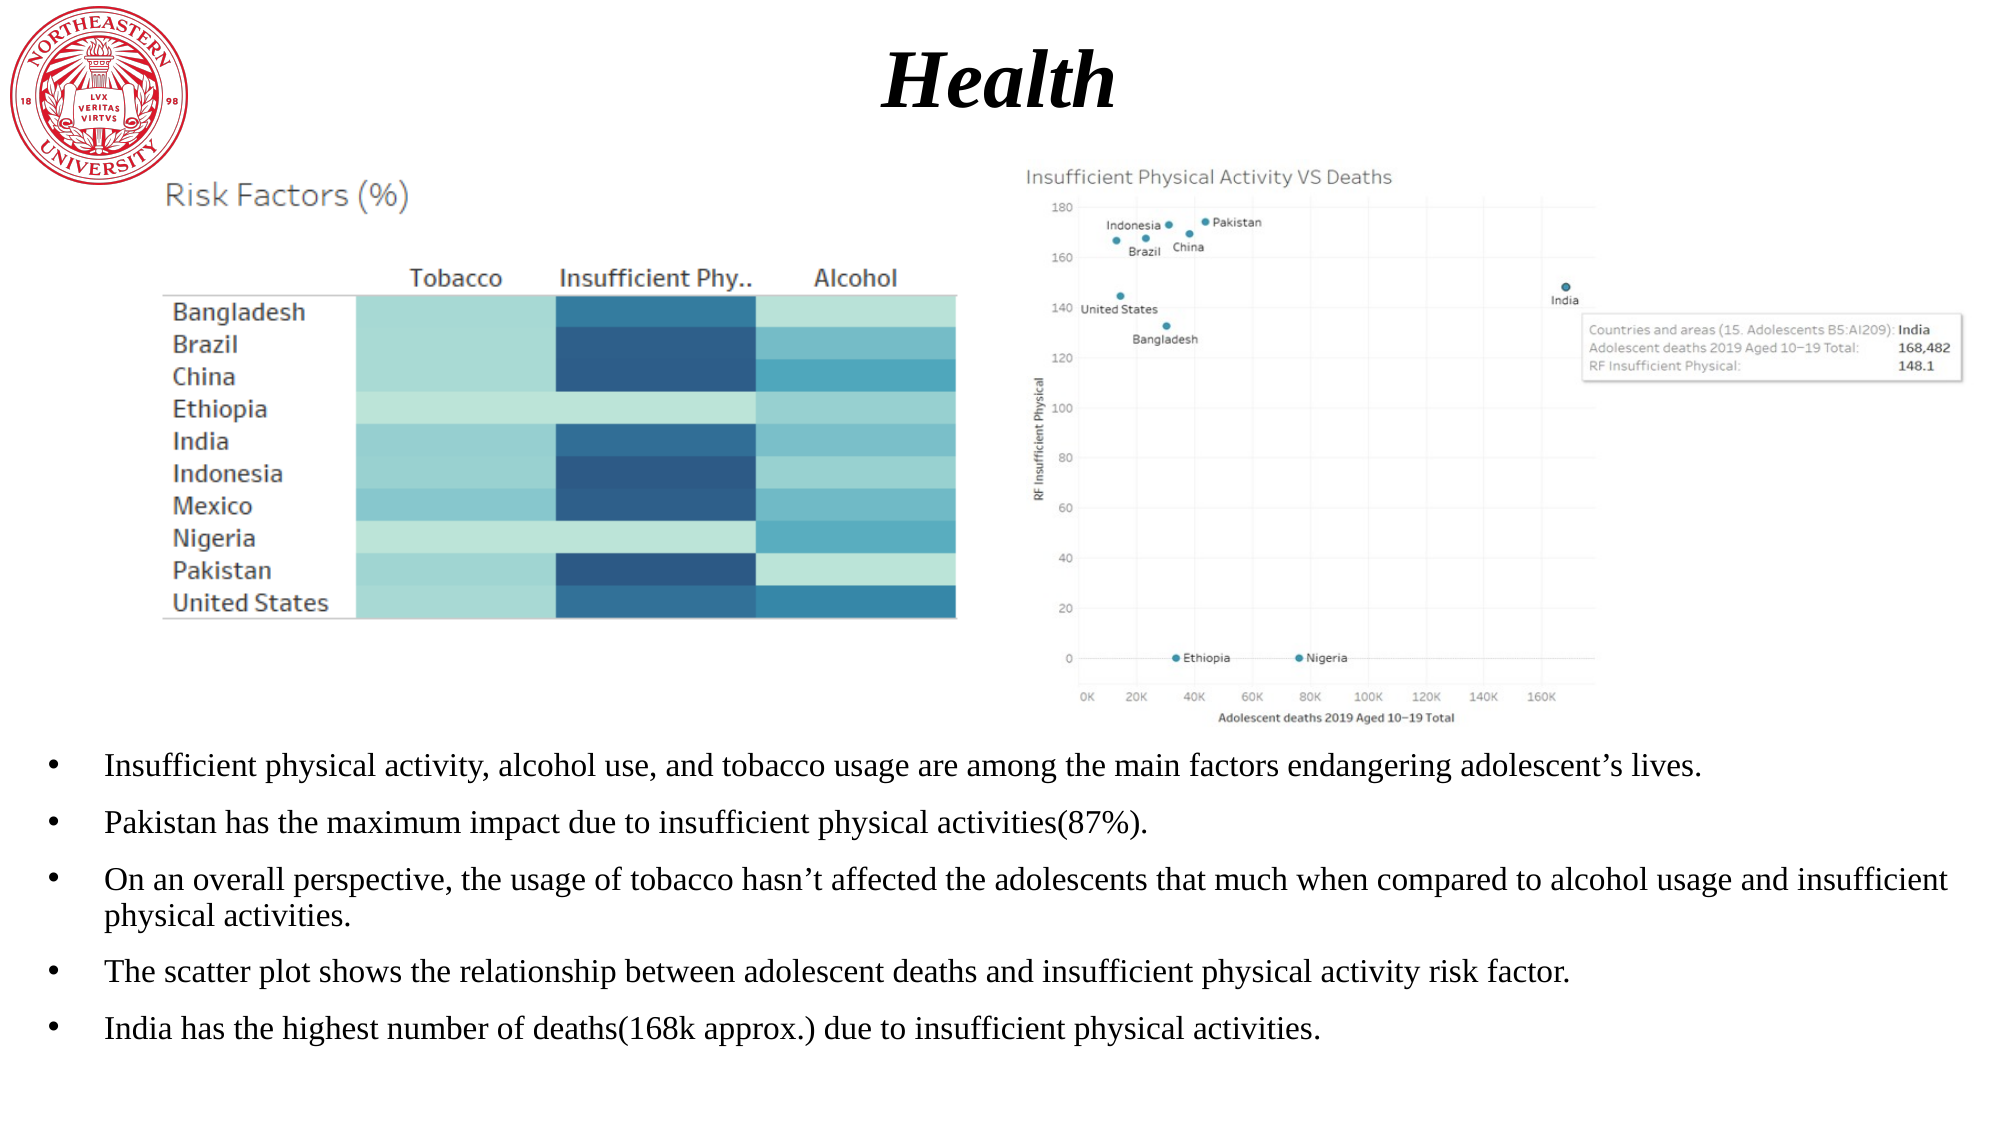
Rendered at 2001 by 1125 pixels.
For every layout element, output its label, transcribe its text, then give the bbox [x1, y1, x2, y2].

picture [1026, 159, 1983, 731]
title Health [249, 23, 1750, 133]
subtitle Insufficient physical activity, alcohol use, and tobacco usage are among the main factors endangering adolescent’s lives. Pakistan has the maximum impact due to insufficient physical activities(87%). On an overall perspective, the usage of tobacco hasn’t affected the adolescents that much when compared to alcohol usage and insufficient physical activities. The scatter plot shows the relationship between adolescent deaths and insufficient physical activity risk factor. India has the highest number of deaths(168k approx.) due to insufficient physical activities. [32, 740, 1983, 1102]
picture [10, 6, 969, 652]
